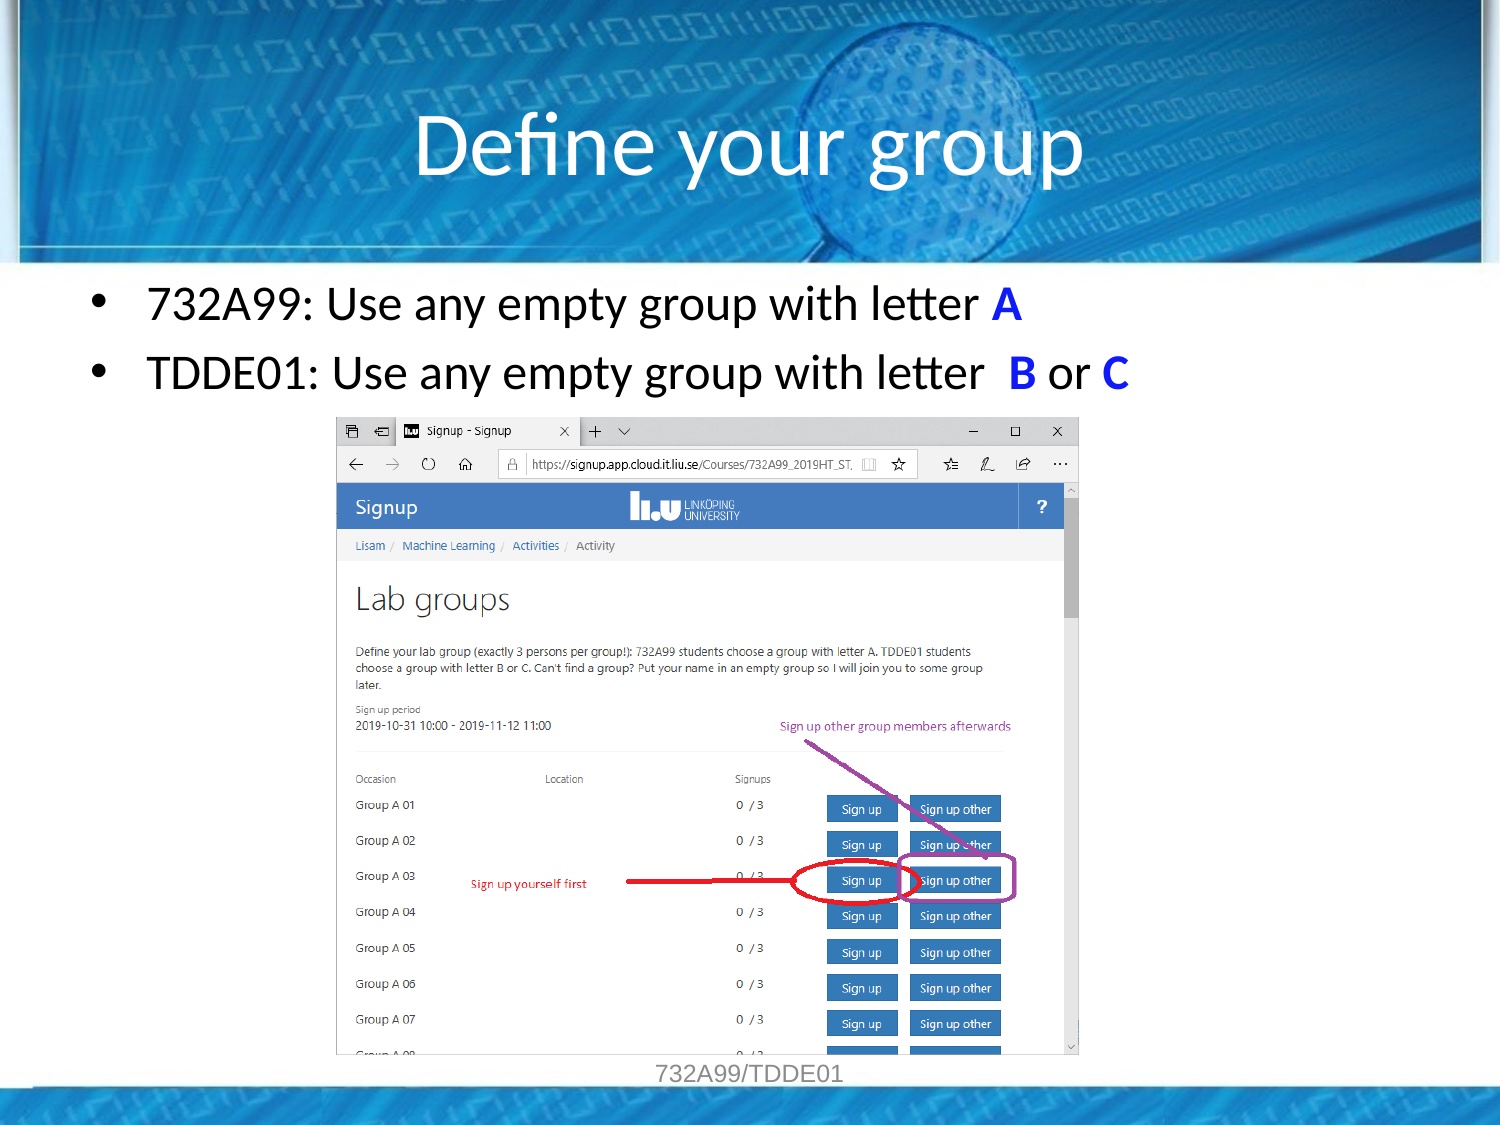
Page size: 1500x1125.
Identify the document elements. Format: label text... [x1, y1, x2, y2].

list 732A99: Use any empty group with letter A TDDE01: Use any empty group with letter B or C [75, 262, 1425, 1005]
footer 732A99/TDDE01 [512, 1063, 988, 1103]
picture [0, 0, 1500, 1125]
title Define your group [75, 45, 1425, 233]
